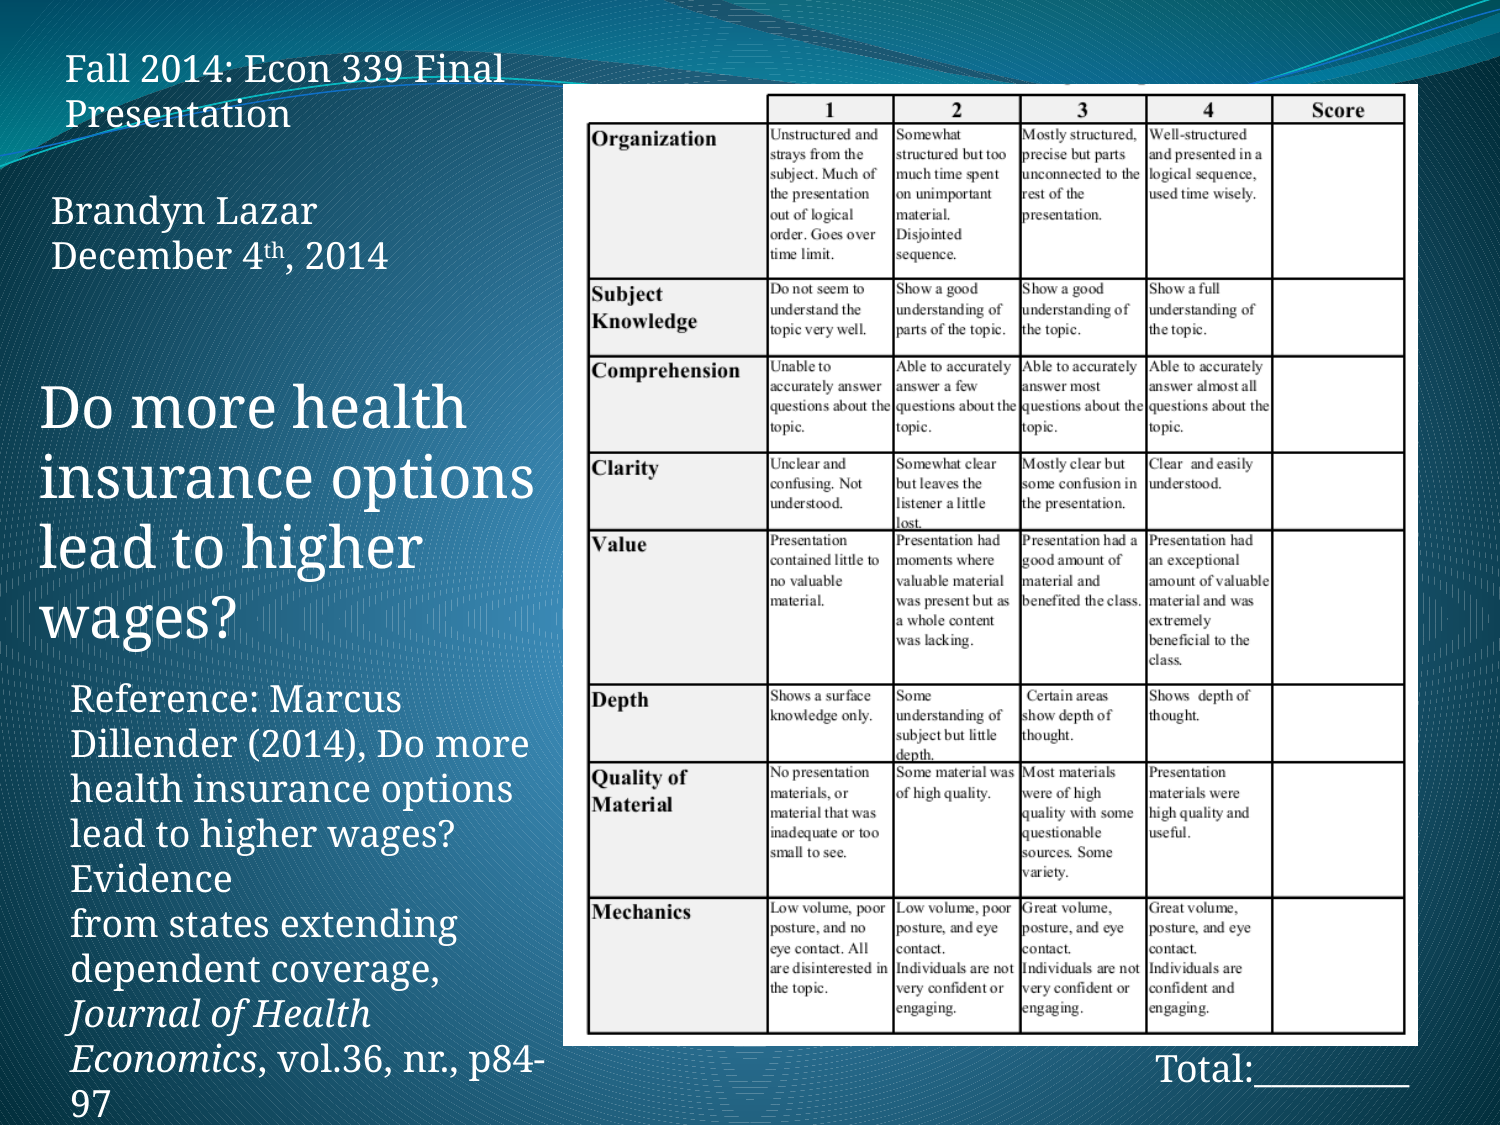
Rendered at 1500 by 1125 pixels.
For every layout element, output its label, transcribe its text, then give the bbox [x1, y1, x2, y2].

picture [563, 84, 1418, 1047]
text_box Reference: Marcus Dillender (2014), Do more health insurance options lead to higher wages? Evidence from states extending dependent coverage, Journal of Health Economics, vol.36, nr., p84-97 [55, 667, 570, 1125]
text_box Fall 2014: Econ 339 Final Presentation [50, 37, 750, 143]
text_box Brandyn Lazar December 4th, 2014 [36, 179, 513, 285]
text_box Do more health insurance options lead to higher wages? [24, 362, 556, 658]
text_box Total:_________ [1140, 1037, 1425, 1098]
